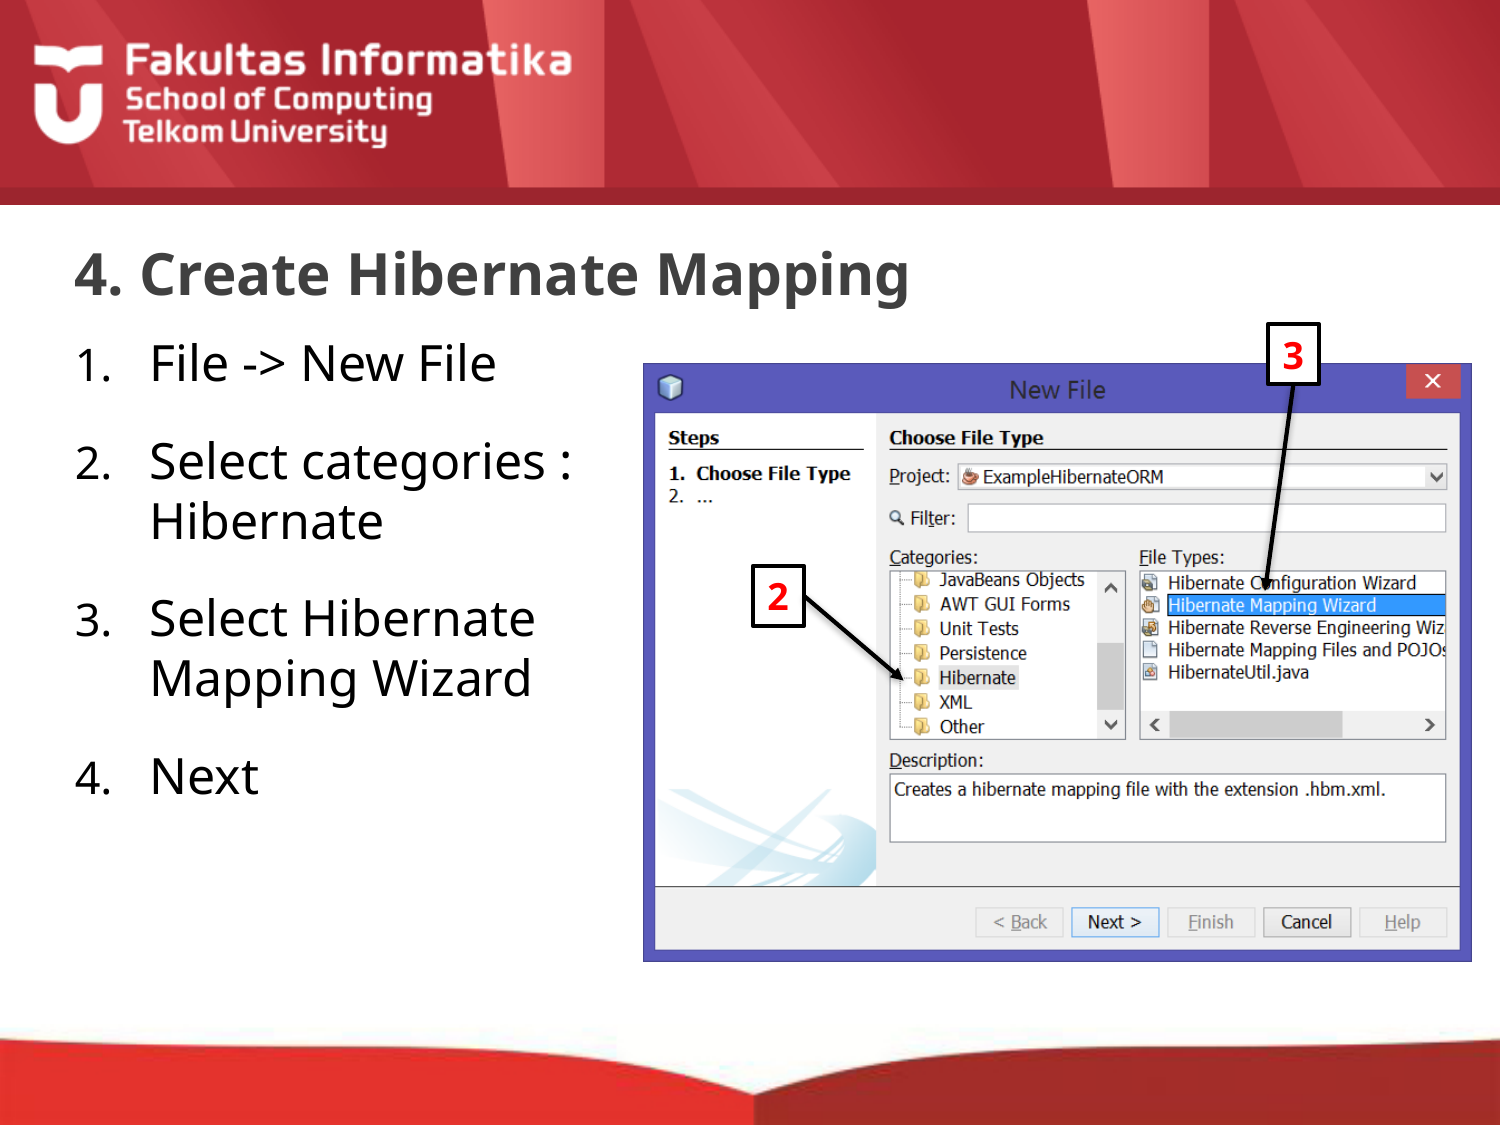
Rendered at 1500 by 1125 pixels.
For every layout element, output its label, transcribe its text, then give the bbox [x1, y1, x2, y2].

picture [0, 0, 1500, 205]
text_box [806, 596, 904, 681]
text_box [1264, 384, 1294, 592]
text_box 3 [1266, 322, 1321, 361]
list File -> New File Select categories : Hibernate Select Hibernate Mapping Wizard Next [59, 324, 680, 990]
picture [643, 363, 1472, 963]
title 4. Create Hibernate Mapping [59, 219, 1426, 325]
picture [0, 1024, 1500, 1125]
